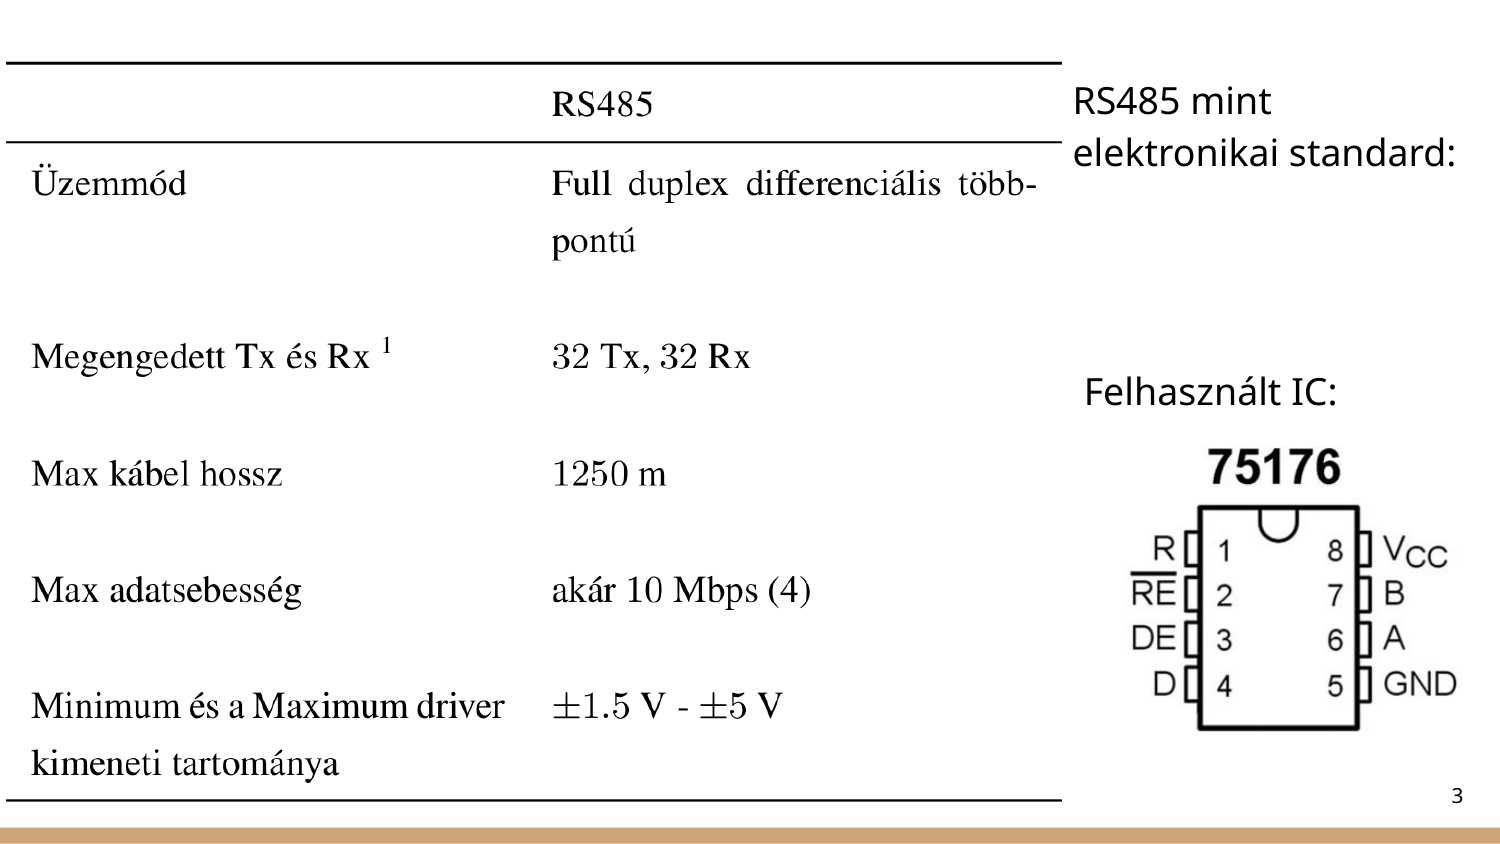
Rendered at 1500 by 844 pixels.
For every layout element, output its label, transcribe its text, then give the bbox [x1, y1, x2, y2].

picture [1123, 446, 1463, 734]
text_box Felhasznált IC: [1073, 346, 1470, 428]
slide_number ‹#› [1388, 764, 1479, 829]
picture [0, 54, 1069, 808]
list RS485 mint elektronikai standard: [1070, 55, 1500, 560]
